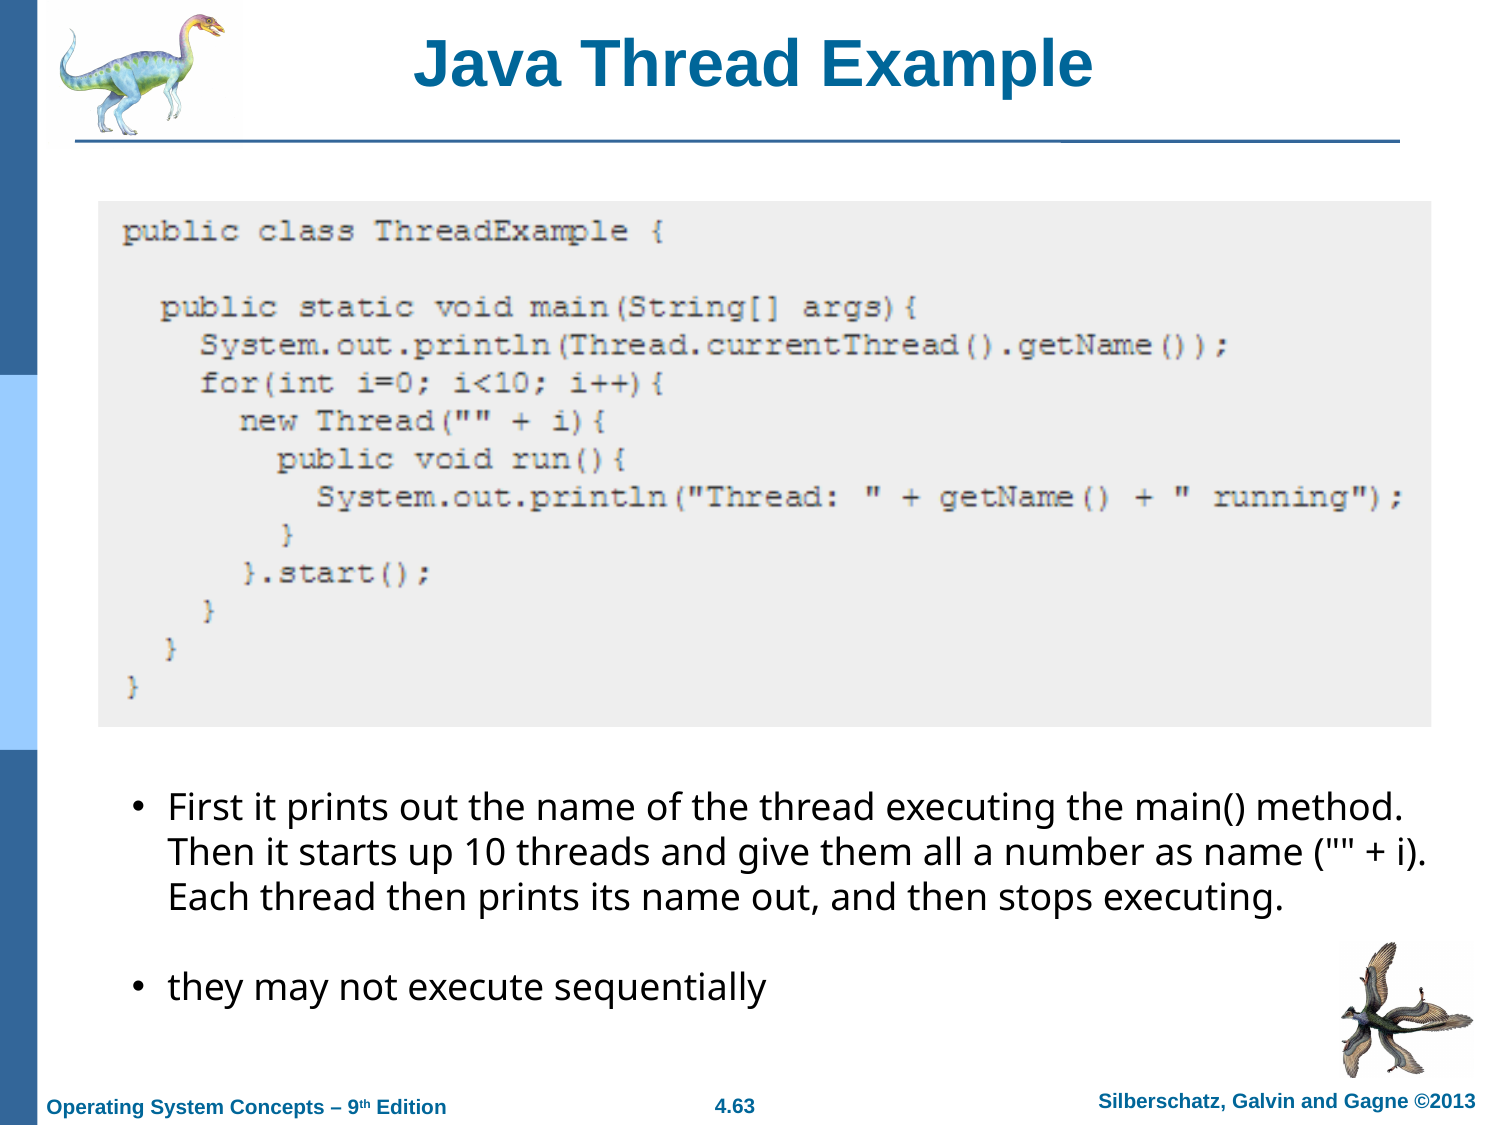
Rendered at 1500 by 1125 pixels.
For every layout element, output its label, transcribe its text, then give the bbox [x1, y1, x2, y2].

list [98, 201, 1432, 727]
picture [1339, 941, 1474, 1078]
text_box First it prints out the name of the thread executing the main() method. Then it starts up 10 threads and give them all a number as name ("" + i). Each thread then prints its name out, and then stops executing. they may not execute sequentially [117, 775, 1470, 1016]
title Java Thread Example [79, 92, 1430, 188]
picture [46, 0, 243, 149]
